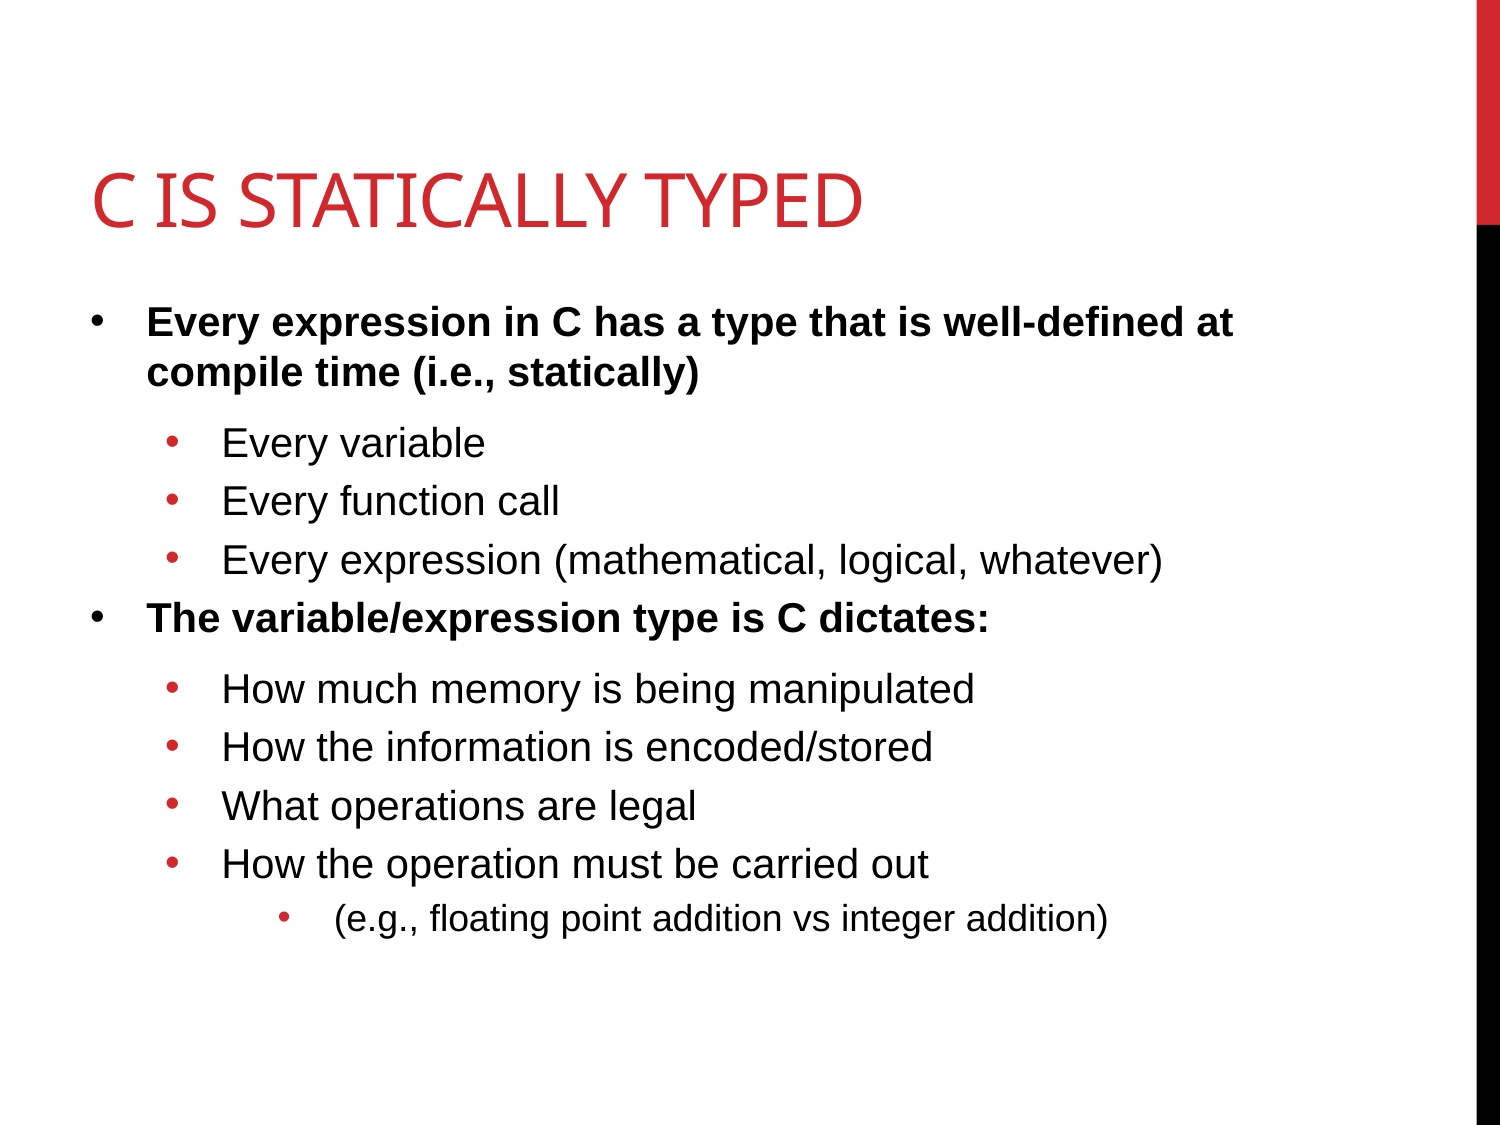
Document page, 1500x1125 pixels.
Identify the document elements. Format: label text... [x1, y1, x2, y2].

list Every expression in C has a type that is well-defined at compile time (i.e., statically) Every variable Every function call Every expression (mathematical, logical, whatever) The variable/expression type is C dictates: How much memory is being manipulated How the information is encoded/stored What operations are legal How the operation must be carried out (e.g., floating point addition vs integer addition) [75, 287, 1325, 1005]
title C is statically typed [75, 25, 1025, 250]
